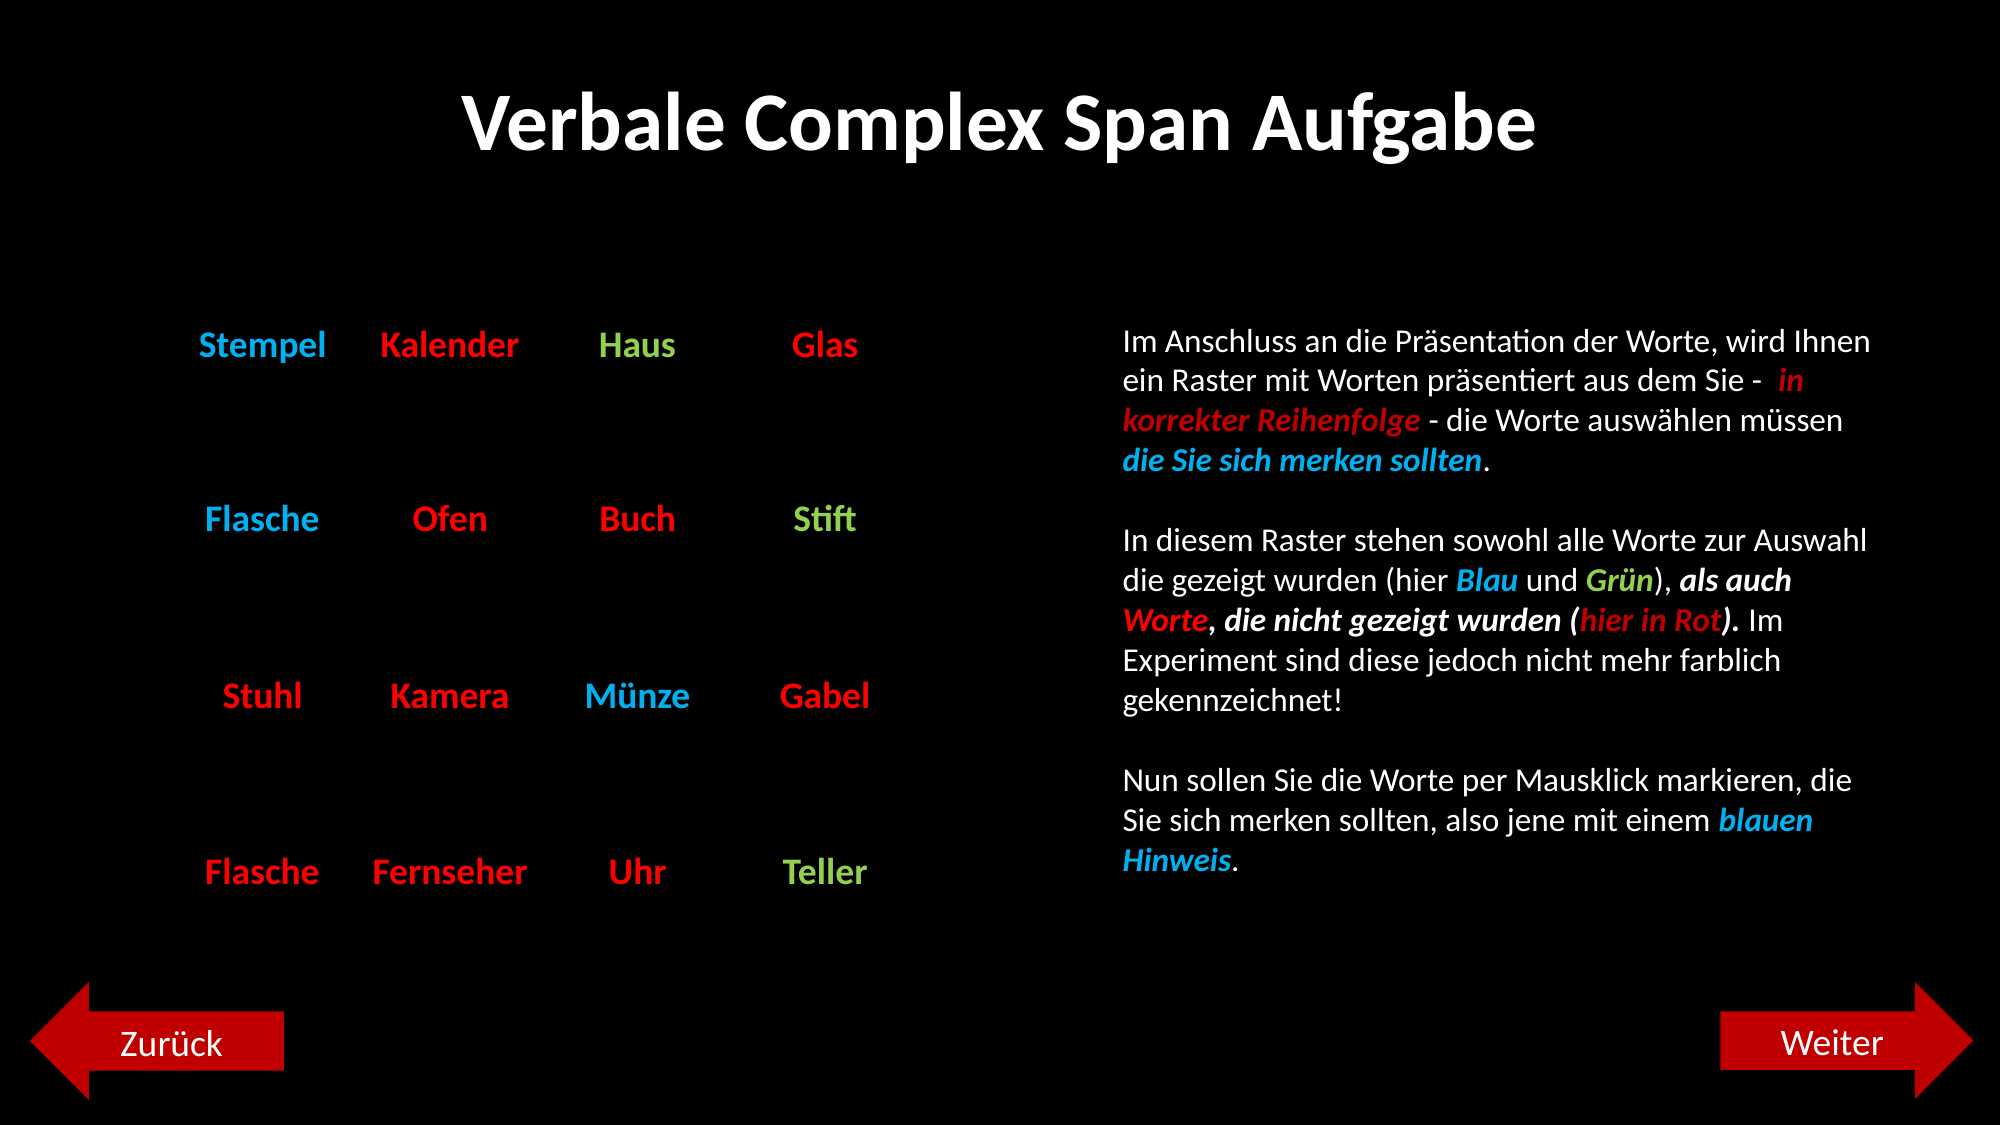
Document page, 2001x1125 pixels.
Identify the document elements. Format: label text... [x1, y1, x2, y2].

table_cell Gabel [731, 610, 919, 788]
table_cell Kamera [356, 610, 544, 788]
table_cell Teller [731, 788, 919, 962]
table_cell Stuhl [169, 610, 356, 788]
text_box Zurück [28, 979, 285, 1103]
table_cell Flasche [169, 435, 356, 610]
table_header Haus [544, 261, 731, 435]
table_header Glas [731, 261, 919, 435]
table_cell Flasche [169, 788, 356, 962]
table_cell Ofen [356, 435, 544, 610]
text_box Weiter [1719, 979, 1975, 1102]
text_box Im Anschluss an die Präsentation der Worte, wird Ihnen ein Raster mit Worten präsentiert aus dem Sie - in korrekter Reihenfolge - die Worte auswählen müssen die Sie sich merken sollten. In diesem Raster stehen sowohl alle Worte zur Auswahl die gezeigt wurden (hier Blau und Grün), als auch Worte, die nicht gezeigt wurden (hier in Rot). Im Experiment sind diese jedoch nicht mehr farblich gekennzeichnet! Nun sollen Sie die Worte per Mausklick markieren, die Sie sich merken sollten, also jene mit einem blauen Hinweis. [1107, 311, 1893, 925]
table_header Stempel [169, 261, 356, 435]
table_cell Münze [544, 610, 731, 788]
table_header Kalender [356, 261, 544, 435]
text_box Verbale Complex Span Aufgabe [446, 59, 1554, 175]
table_cell Fernseher [356, 788, 544, 962]
table_cell Buch [544, 435, 731, 610]
table_cell Stift [731, 435, 919, 610]
table_cell Uhr [544, 788, 731, 962]
